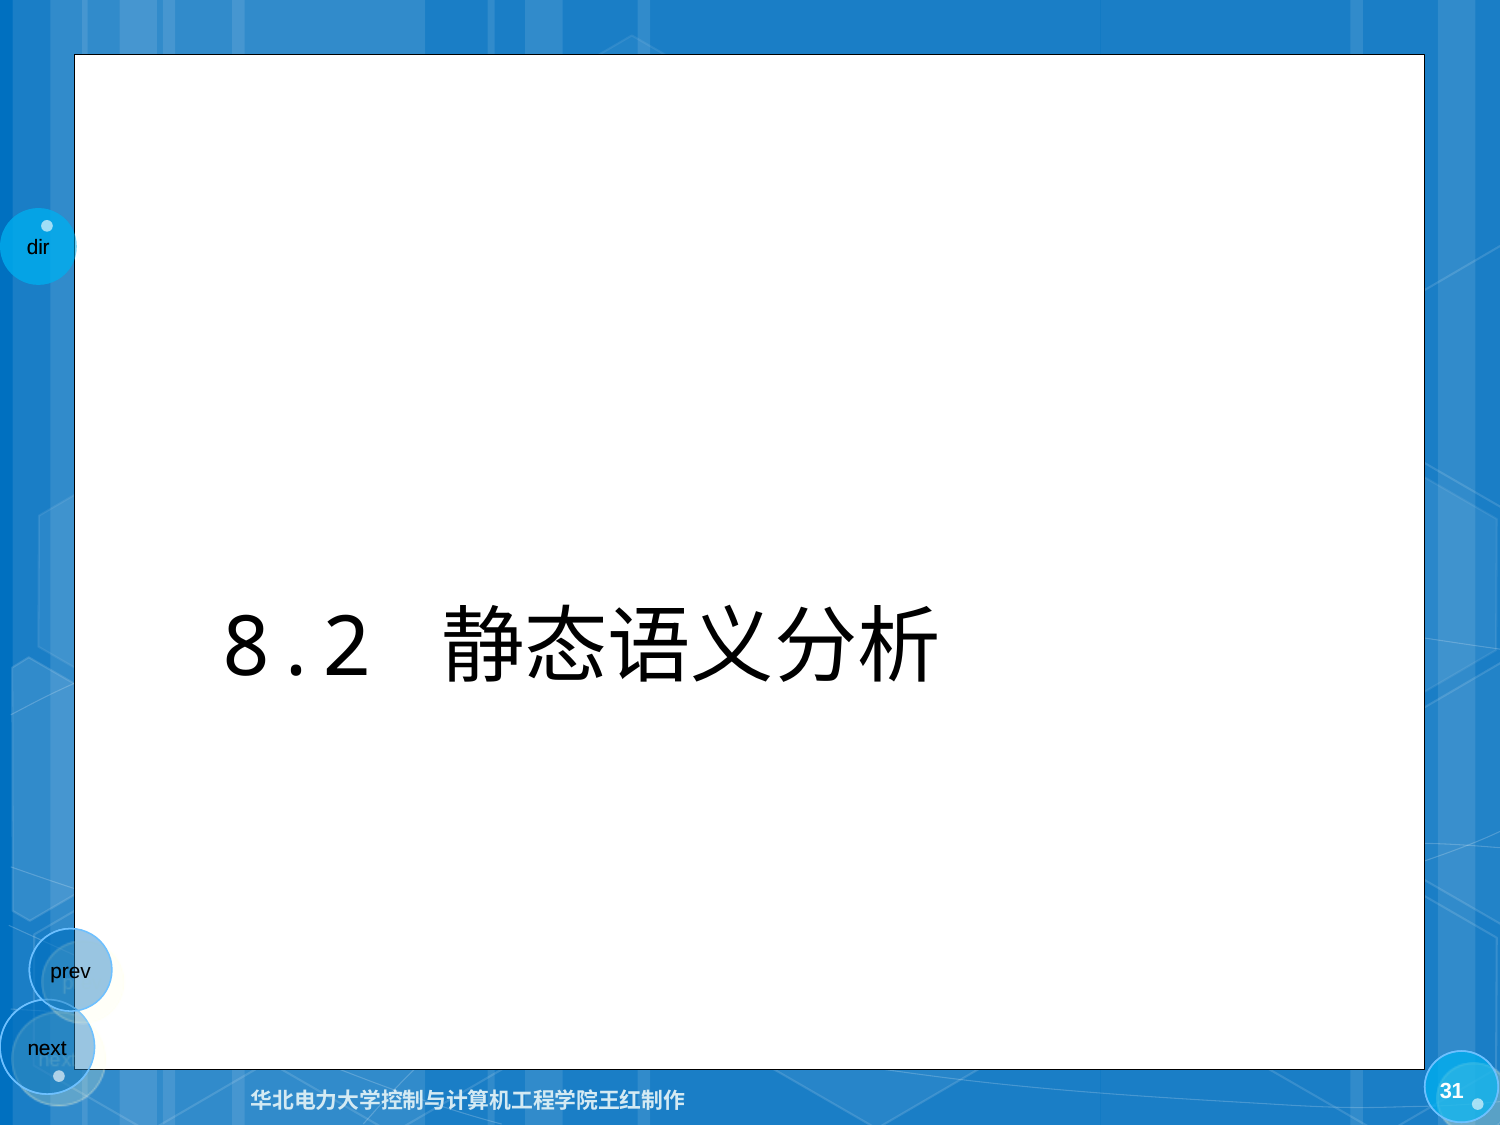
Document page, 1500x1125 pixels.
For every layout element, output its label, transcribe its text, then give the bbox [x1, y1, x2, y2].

footer 华北电力大学控制与计算机工程学院王红制作 [143, 1069, 701, 1125]
title 8.2 静态语义分析 [206, 475, 1296, 700]
slide_number 31 [1424, 1060, 1495, 1121]
